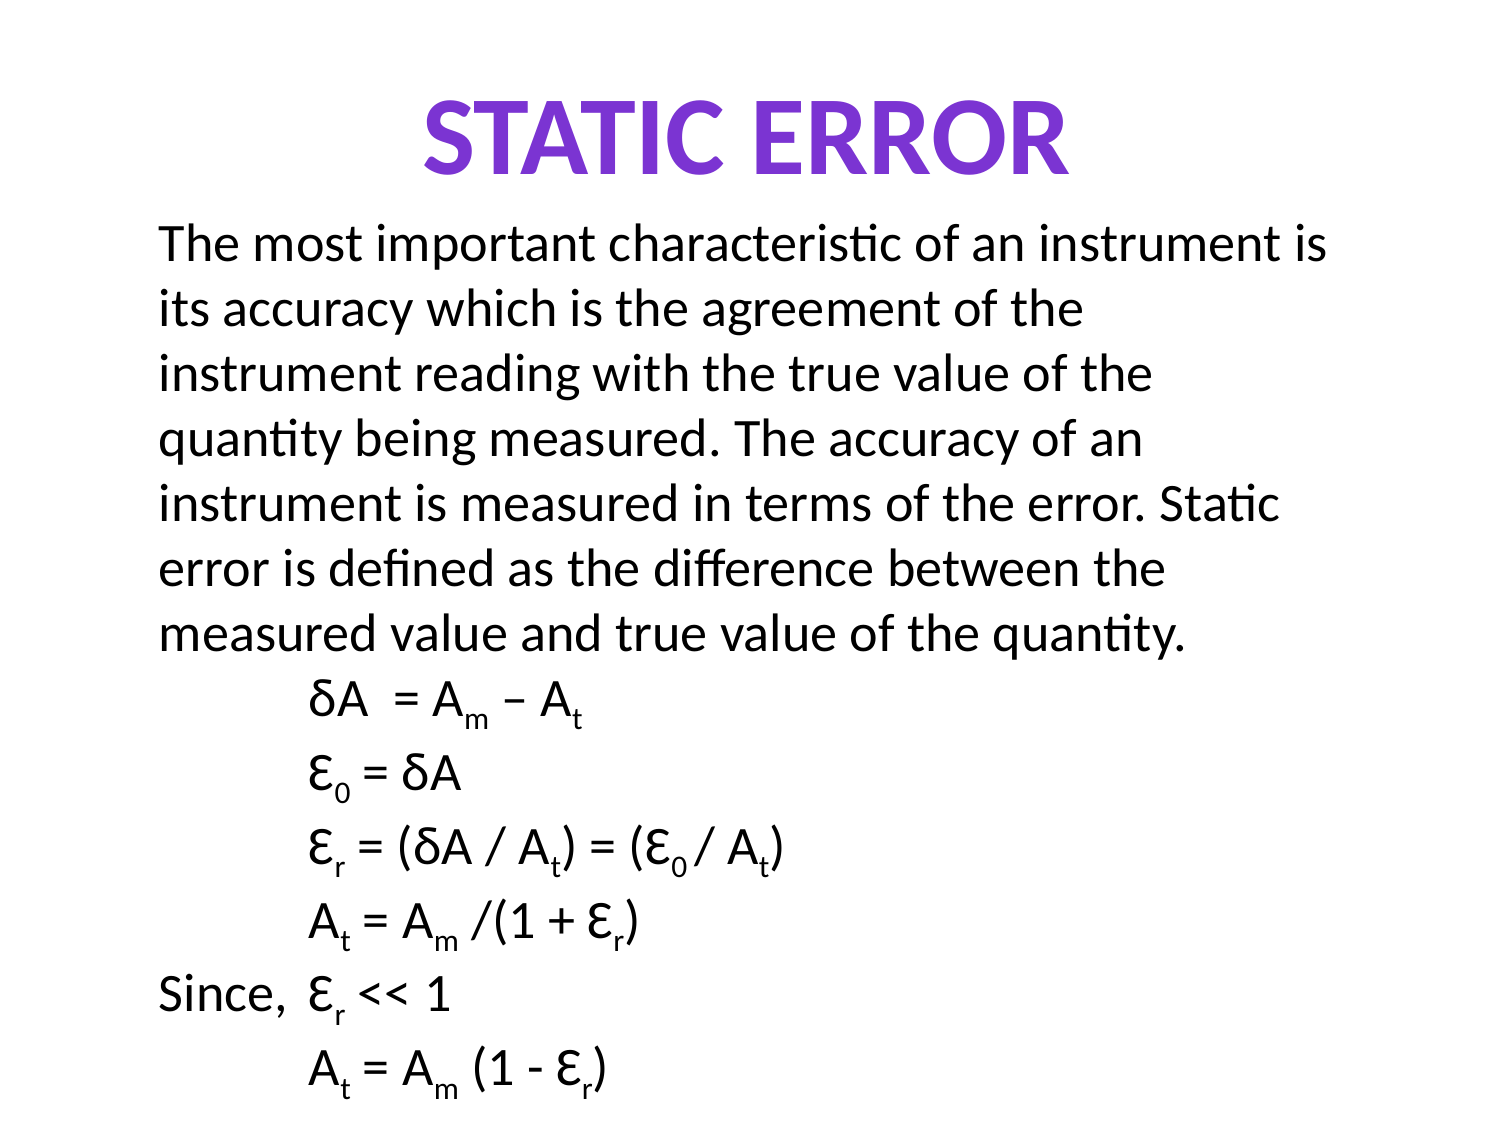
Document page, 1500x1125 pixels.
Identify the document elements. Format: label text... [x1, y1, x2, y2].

text_box The most important characteristic of an instrument is its accuracy which is the agreement of the instrument reading with the true value of the quantity being measured. The accuracy of an instrument is measured in terms of the error. Static error is defined as the difference between the measured value and true value of the quantity. δA = Am – At Ɛ0 = δA Ɛr = (δA / At) = (Ɛ0 / At) At = Am /(1 + Ɛr) Since, Ɛr << 1 At = Am (1 - Ɛr) [144, 199, 1349, 1114]
text_box STATIC ERROR [407, 54, 1087, 199]
